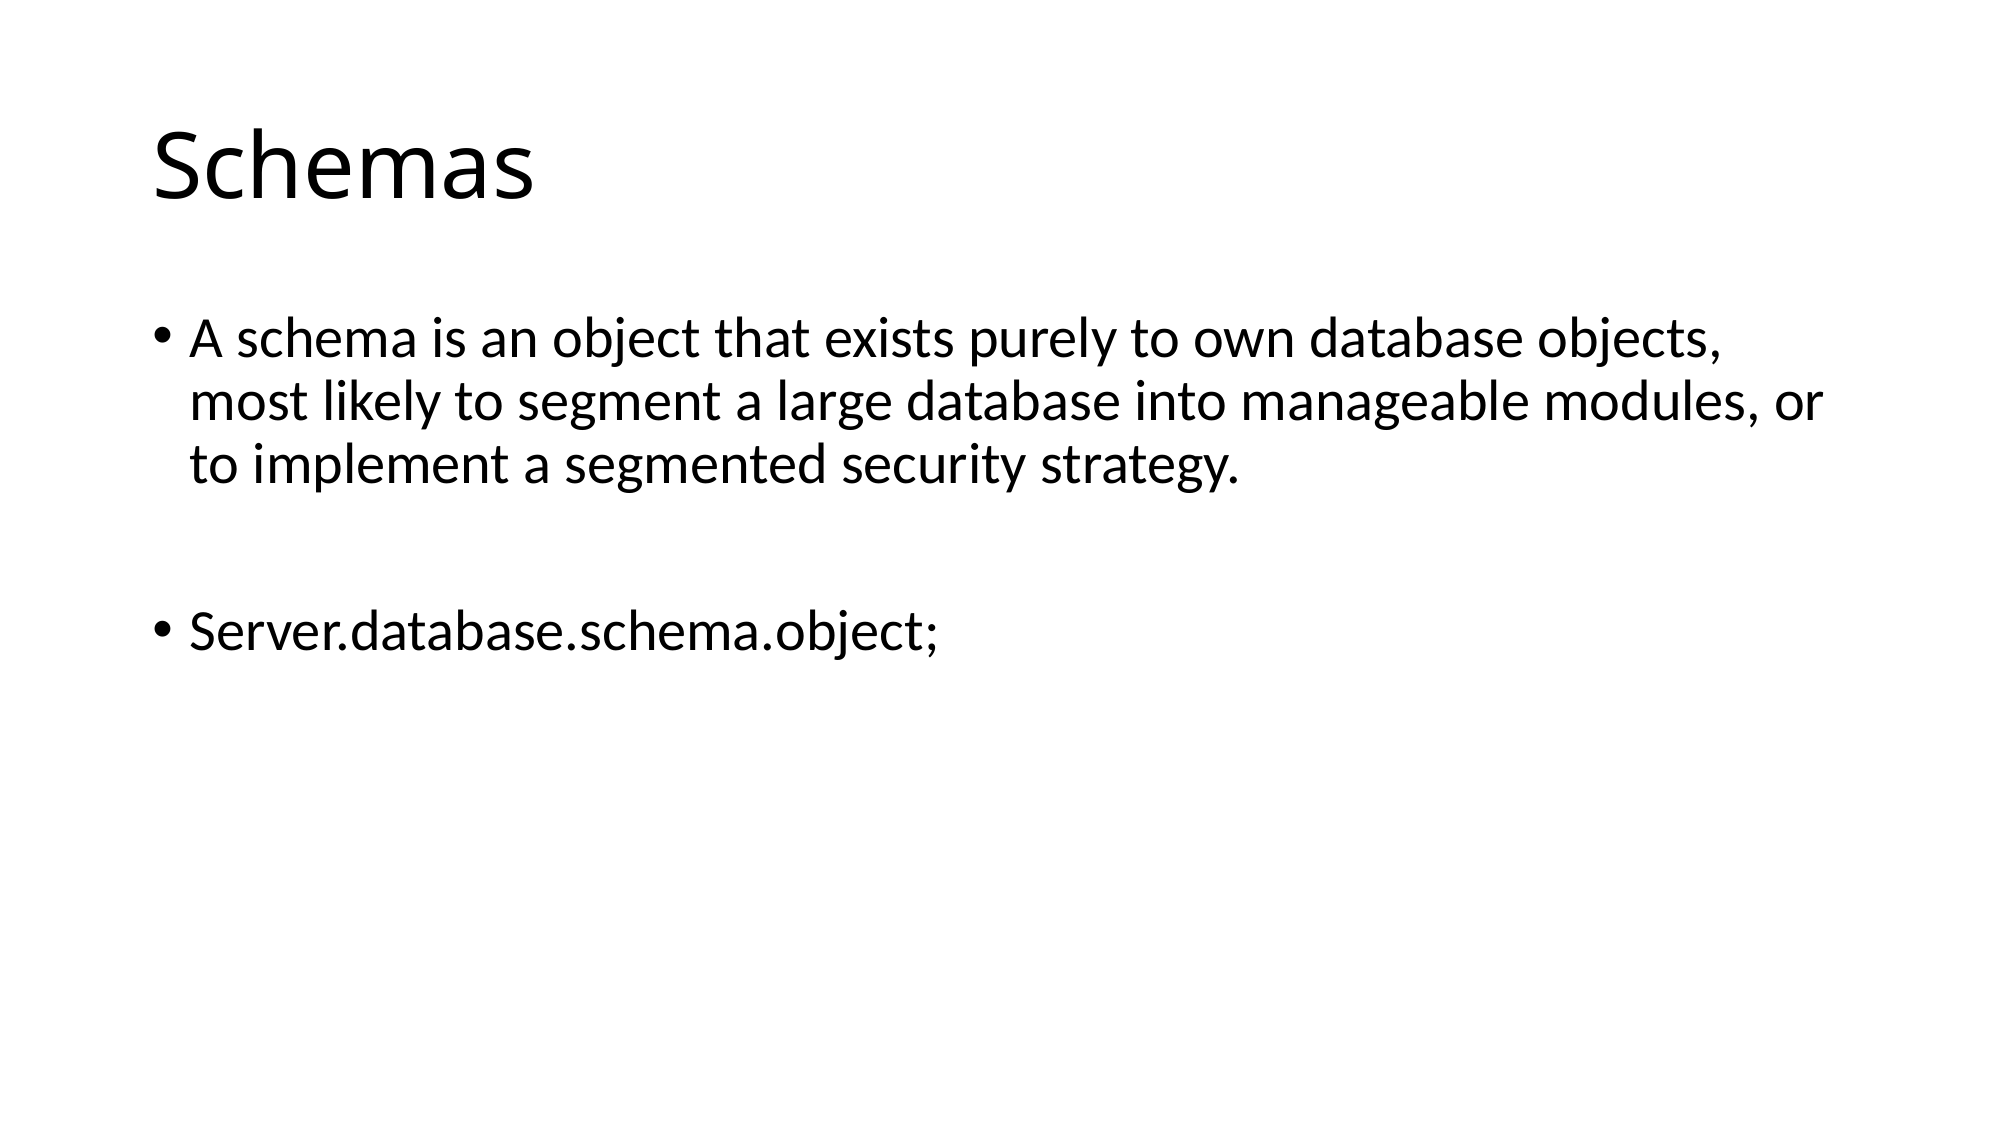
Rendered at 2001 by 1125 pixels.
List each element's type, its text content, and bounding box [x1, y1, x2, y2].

list A schema is an object that exists purely to own database objects, most likely to segment a large database into manageable modules, or to implement a segmented security strategy. Server.database.schema.object; [137, 299, 1863, 1014]
title Schemas [137, 59, 1863, 278]
